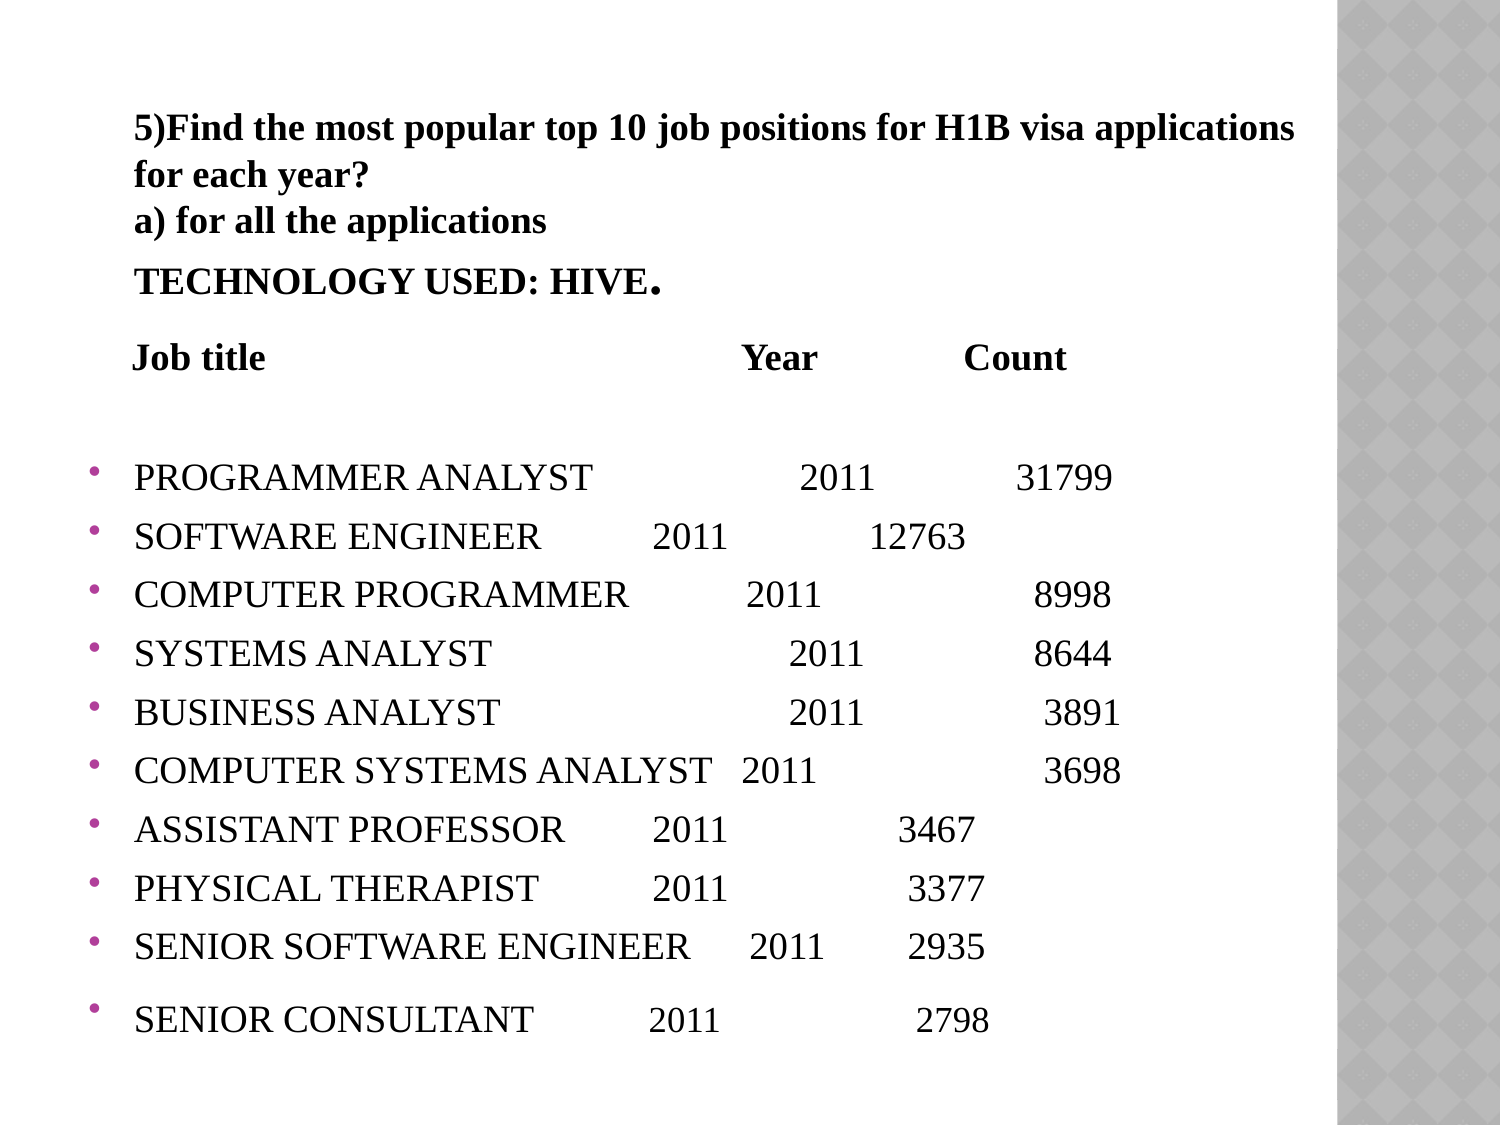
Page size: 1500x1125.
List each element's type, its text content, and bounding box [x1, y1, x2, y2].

list 5)Find the most popular top 10 job positions for H1B visa applications for each year? a) for all the applications TECHNOLOGY USED: HIVE. Job title Year Count PROGRAMMER ANALYST 2011 31799 SOFTWARE ENGINEER 2011 12763 COMPUTER PROGRAMMER 2011 8998 SYSTEMS ANALYST 2011 8644 BUSINESS ANALYST 2011 3891 COMPUTER SYSTEMS ANALYST 2011 3698 ASSISTANT PROFESSOR 2011 3467 PHYSICAL THERAPIST 2011 3377 SENIOR SOFTWARE ENGINEER 2011 2935 SENIOR CONSULTANT 2011 2798 [75, 30, 1317, 1059]
